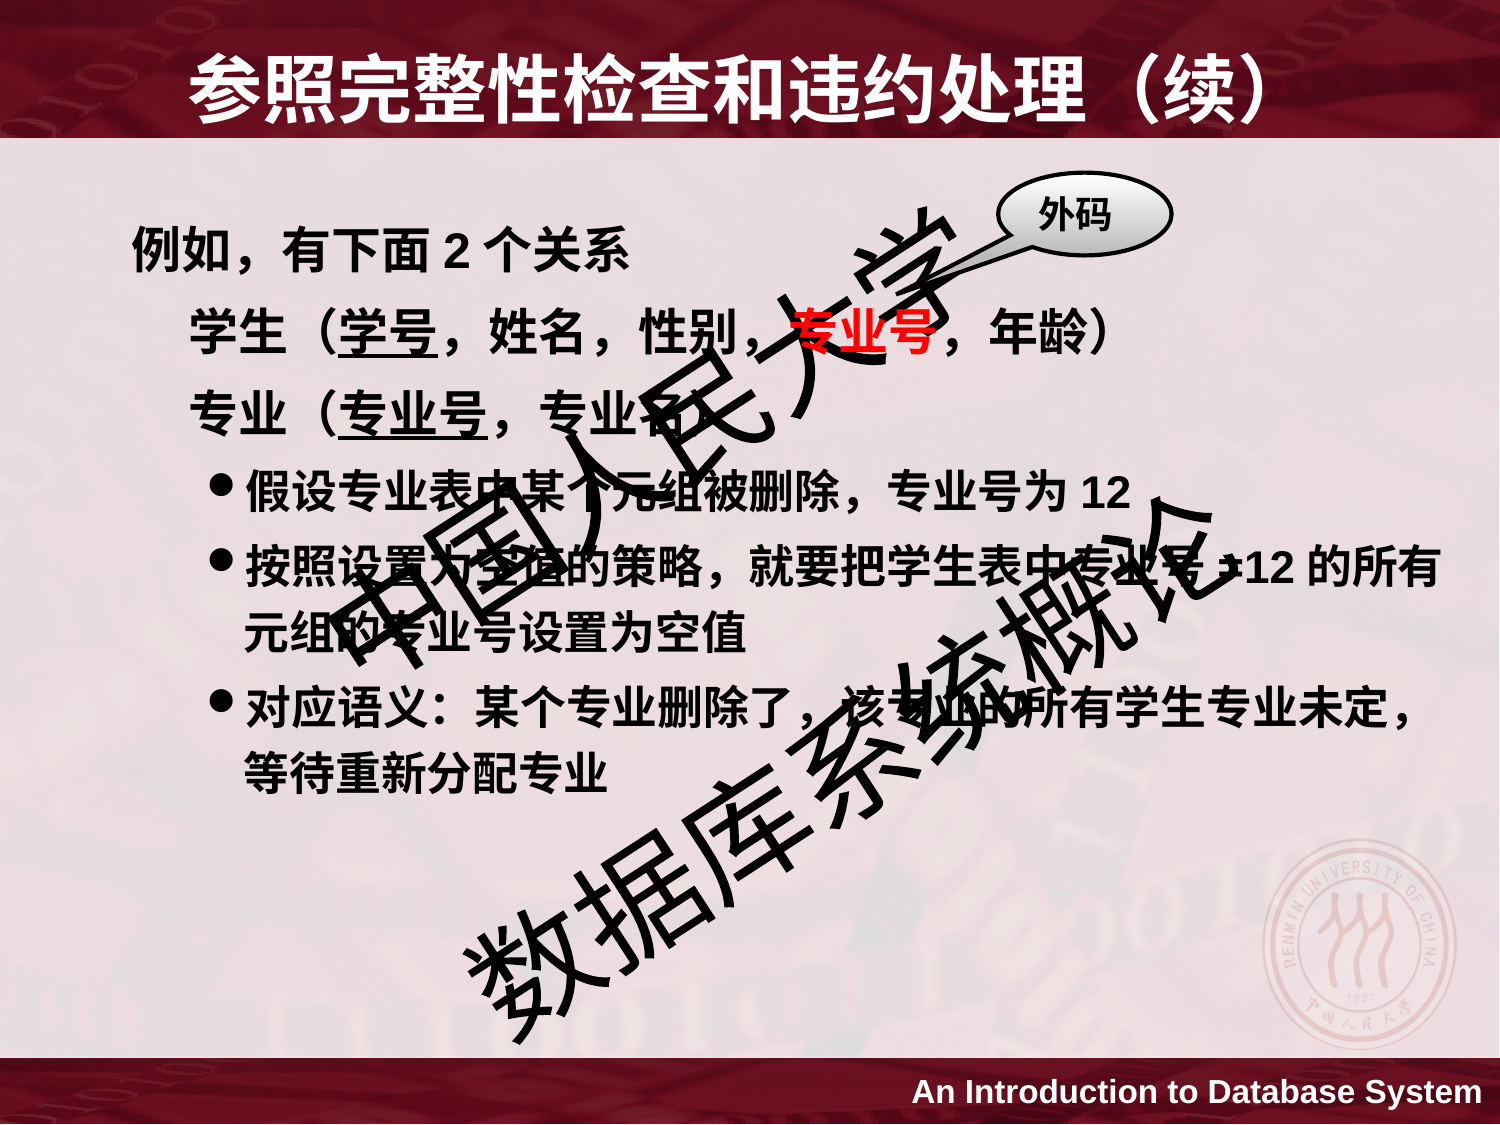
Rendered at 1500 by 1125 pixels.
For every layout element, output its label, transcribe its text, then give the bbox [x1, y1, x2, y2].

title 参照完整性检查和违约处理（续） [74, 0, 1426, 181]
list 例如，有下面2个关系 学生（学号，姓名，性别，专业号，年龄） 专业（专业号，专业名） 假设专业表中某个元组被删除，专业号为12 按照设置为空值的策略，就要把学生表中专业号=12的所有元组的专业号设置为空值 对应语义：某个专业删除了，该专业的所有学生专业未定，等待重新分配专业 [40, 198, 1471, 1036]
text_box 外码 [896, 172, 1172, 295]
picture [0, 0, 1500, 1125]
